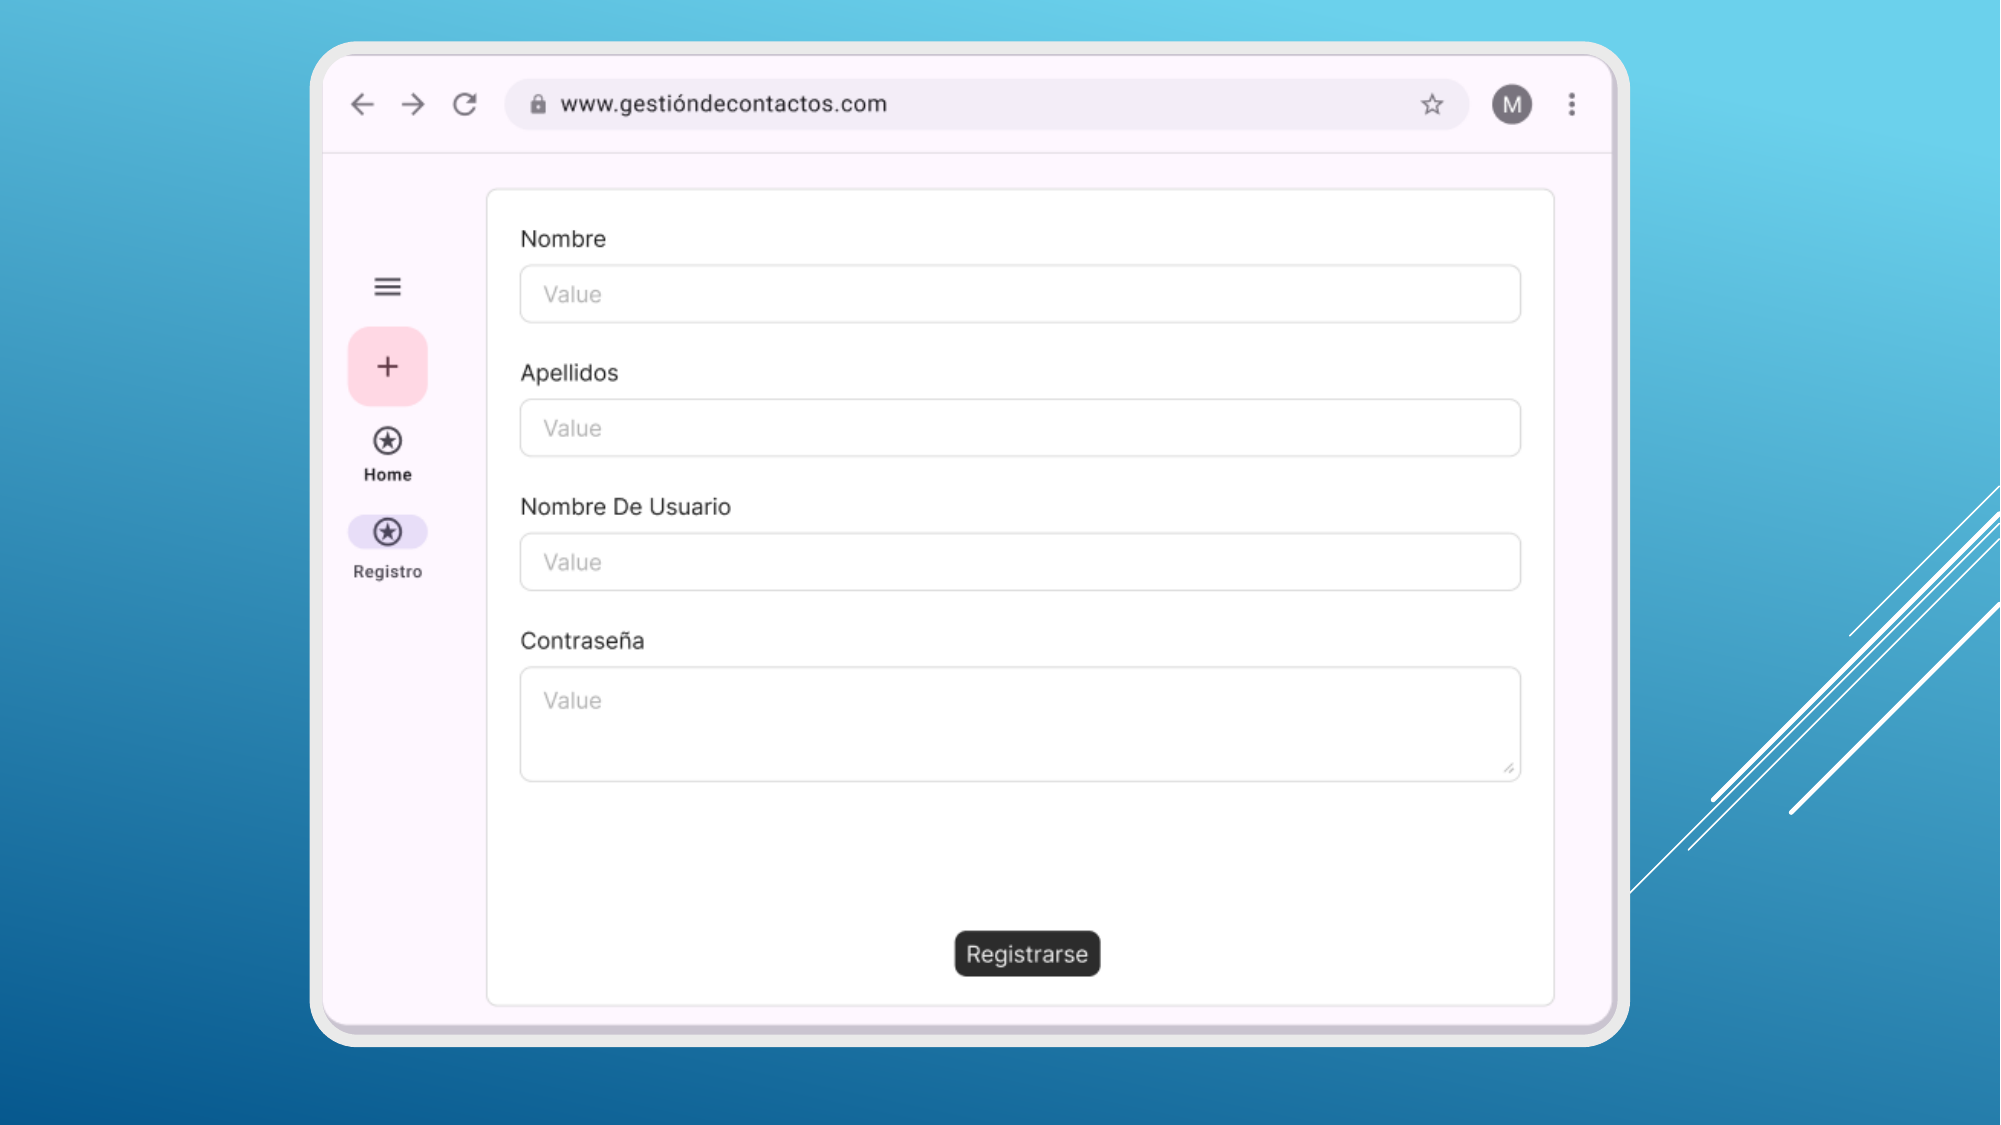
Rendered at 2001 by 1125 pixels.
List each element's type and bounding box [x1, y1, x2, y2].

picture [315, 47, 1625, 1042]
